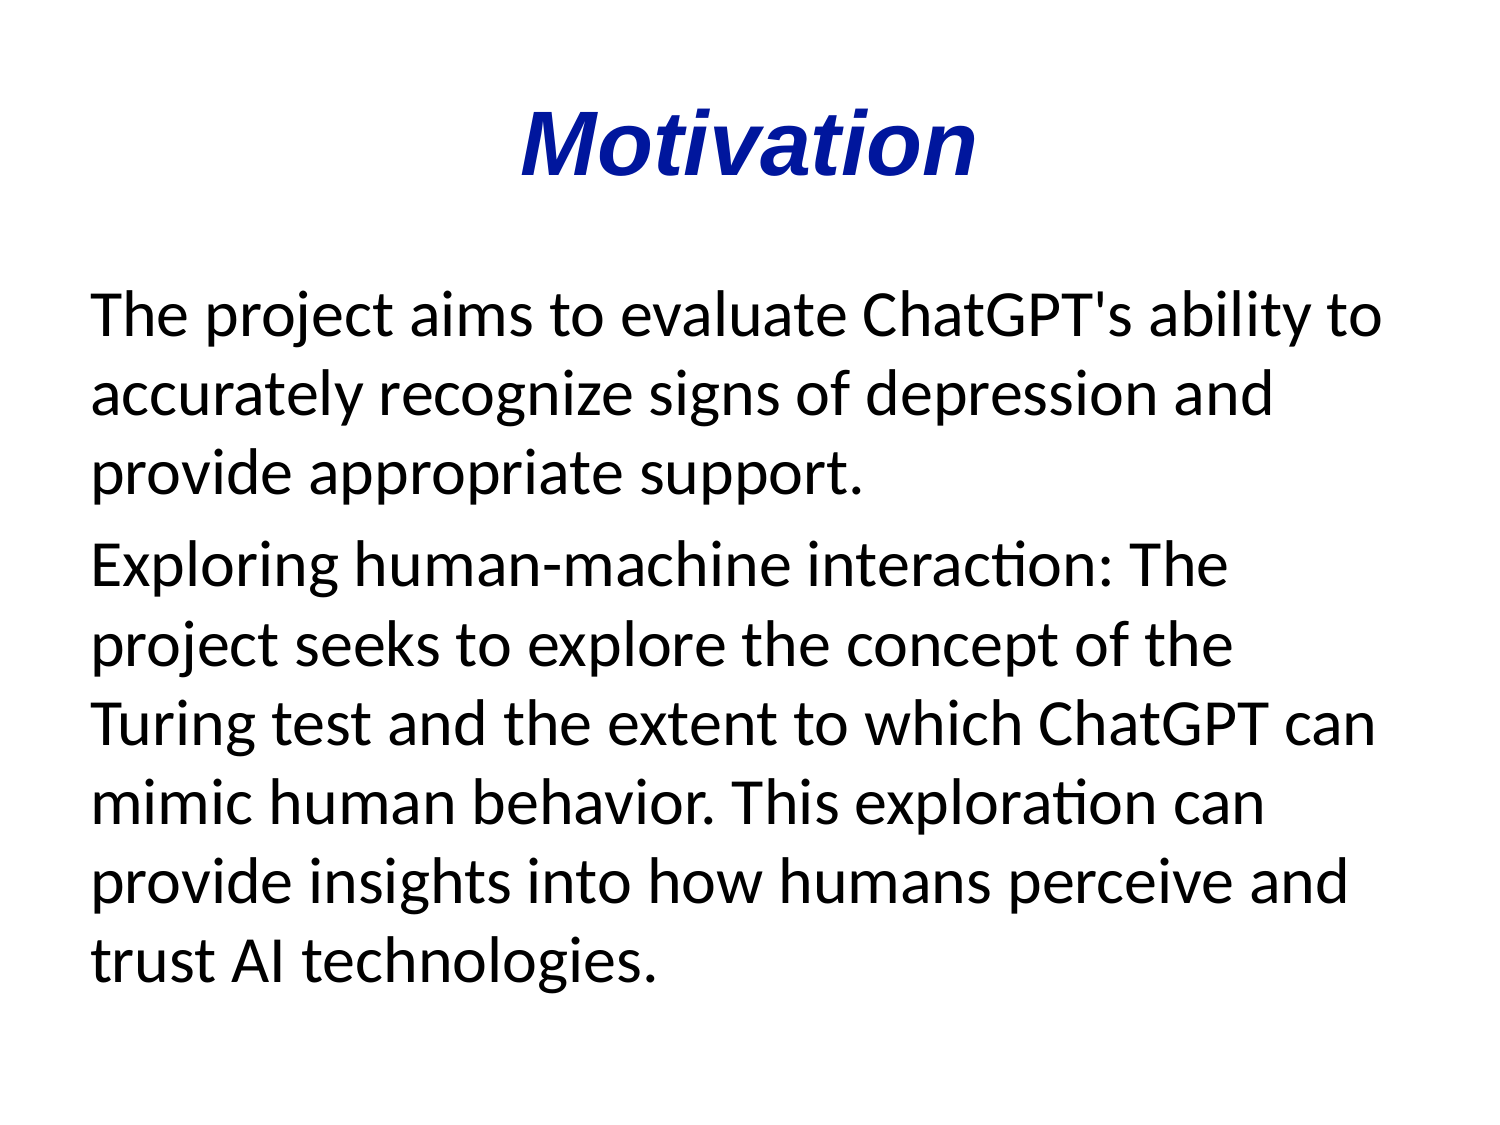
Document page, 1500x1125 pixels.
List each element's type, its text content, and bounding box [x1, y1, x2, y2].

title Motivation [75, 45, 1425, 233]
list The project aims to evaluate ChatGPT's ability to accurately recognize signs of depression and provide appropriate support. Exploring human-machine interaction: The project seeks to explore the concept of the Turing test and the extent to which ChatGPT can mimic human behavior. This exploration can provide insights into how humans perceive and trust AI technologies. [75, 262, 1425, 1005]
